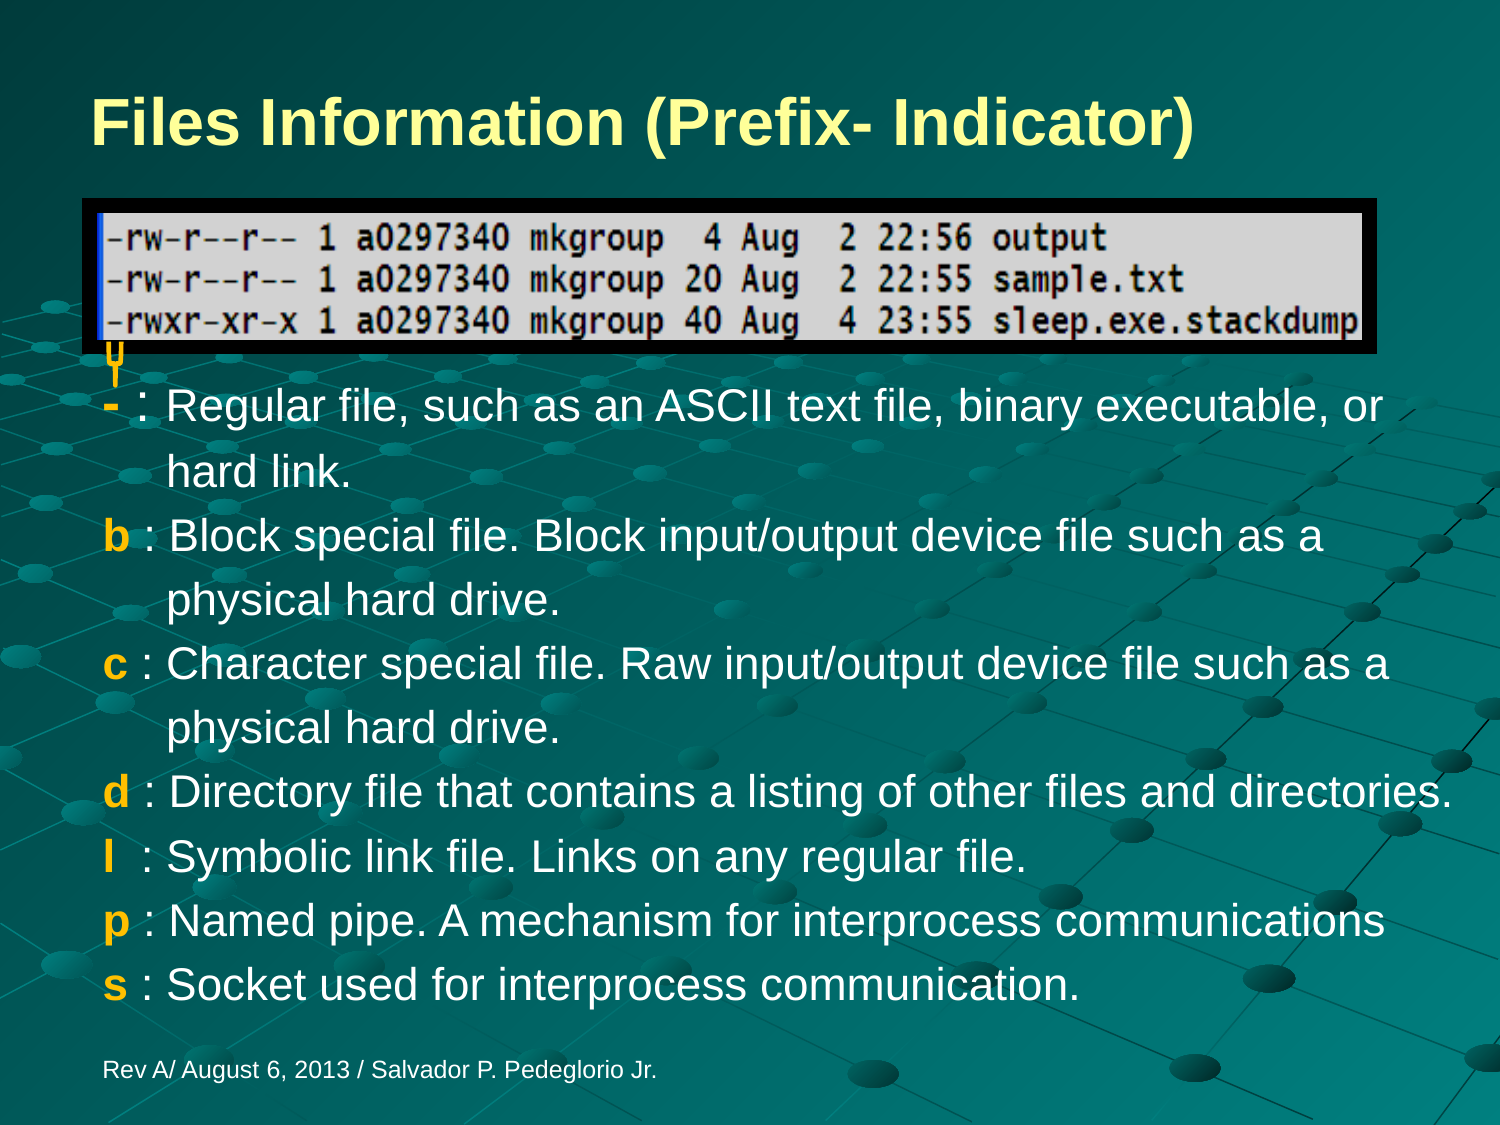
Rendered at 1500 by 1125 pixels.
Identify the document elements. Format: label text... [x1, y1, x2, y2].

title Files Information (Prefix- Indicator) [75, 24, 1425, 213]
text_box Rev A/ August 6, 2013 / Salvador P. Pedeglorio Jr. [87, 1045, 688, 1091]
text_box [108, 348, 122, 386]
picture [96, 212, 1363, 340]
list - : Regular file, such as an ASCII text file, binary executable, or hard link. b : Block special file. Block input/output device file such as a physical hard drive. c : Character special file. Raw input/output device file such as a physical hard drive. d : Directory file that contains a listing of other files and directories. l : Symbolic link file. Links on any regular file. p : Named pipe. A mechanism for interprocess communications s : Socket used for interprocess communication. [87, 359, 1500, 1104]
